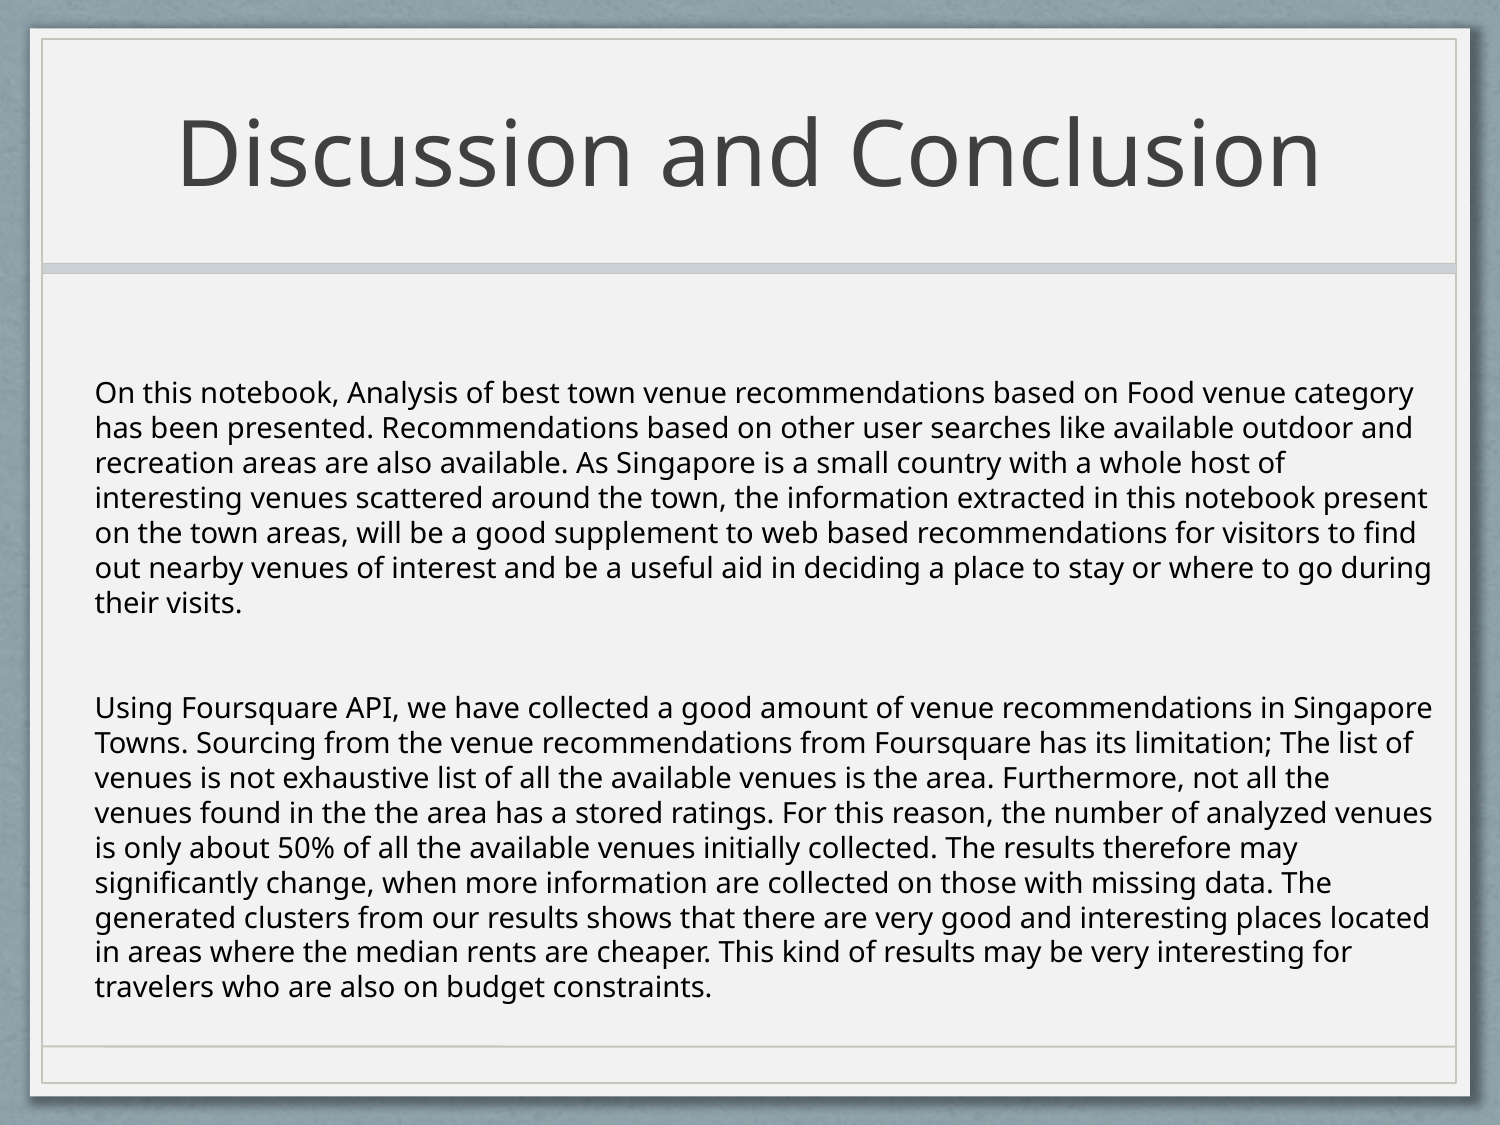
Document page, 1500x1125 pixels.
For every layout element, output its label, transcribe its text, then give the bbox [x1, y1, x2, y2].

title Discussion and Conclusion [147, 40, 1353, 260]
text_box On this notebook, Analysis of best town venue recommendations based on Food venue category has been presented. Recommendations based on other user searches like available outdoor and recreation areas are also available. As Singapore is a small country with a whole host of interesting venues scattered around the town, the information extracted in this notebook present on the town areas, will be a good supplement to web based recommendations for visitors to find out nearby venues of interest and be a useful aid in deciding a place to stay or where to go during their visits. Using Foursquare API, we have collected a good amount of venue recommendations in Singapore Towns. Sourcing from the venue recommendations from Foursquare has its limitation; The list of venues is not exhaustive list of all the available venues is the area. Furthermore, not all the venues found in the the area has a stored ratings. For this reason, the number of analyzed venues is only about 50% of all the available venues initially collected. The results therefore may significantly change, when more information are collected on those with missing data. The generated clusters from our results shows that there are very good and interesting places located in areas where the median rents are cheaper. This kind of results may be very interesting for travelers who are also on budget constraints. [79, 367, 1451, 1012]
